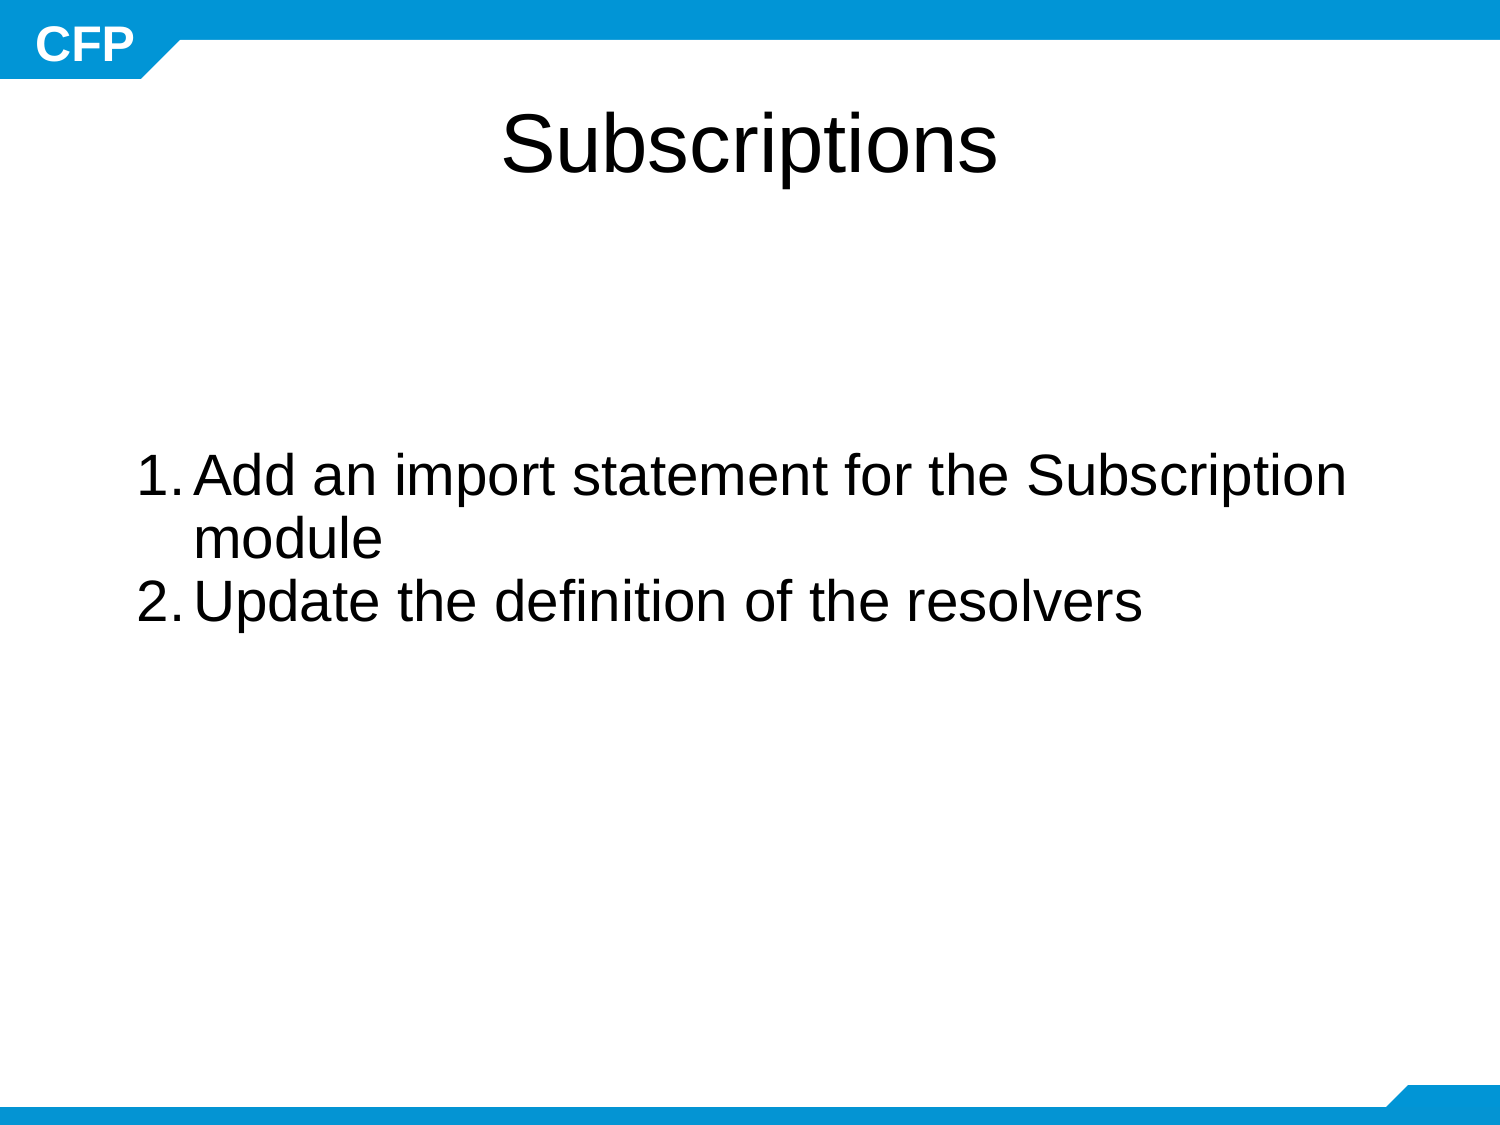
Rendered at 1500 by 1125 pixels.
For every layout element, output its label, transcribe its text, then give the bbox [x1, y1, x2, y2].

title Subscriptions [103, 45, 1397, 246]
list Add an import statement for the Subscription module Update the definition of the resolvers [103, 437, 1397, 688]
